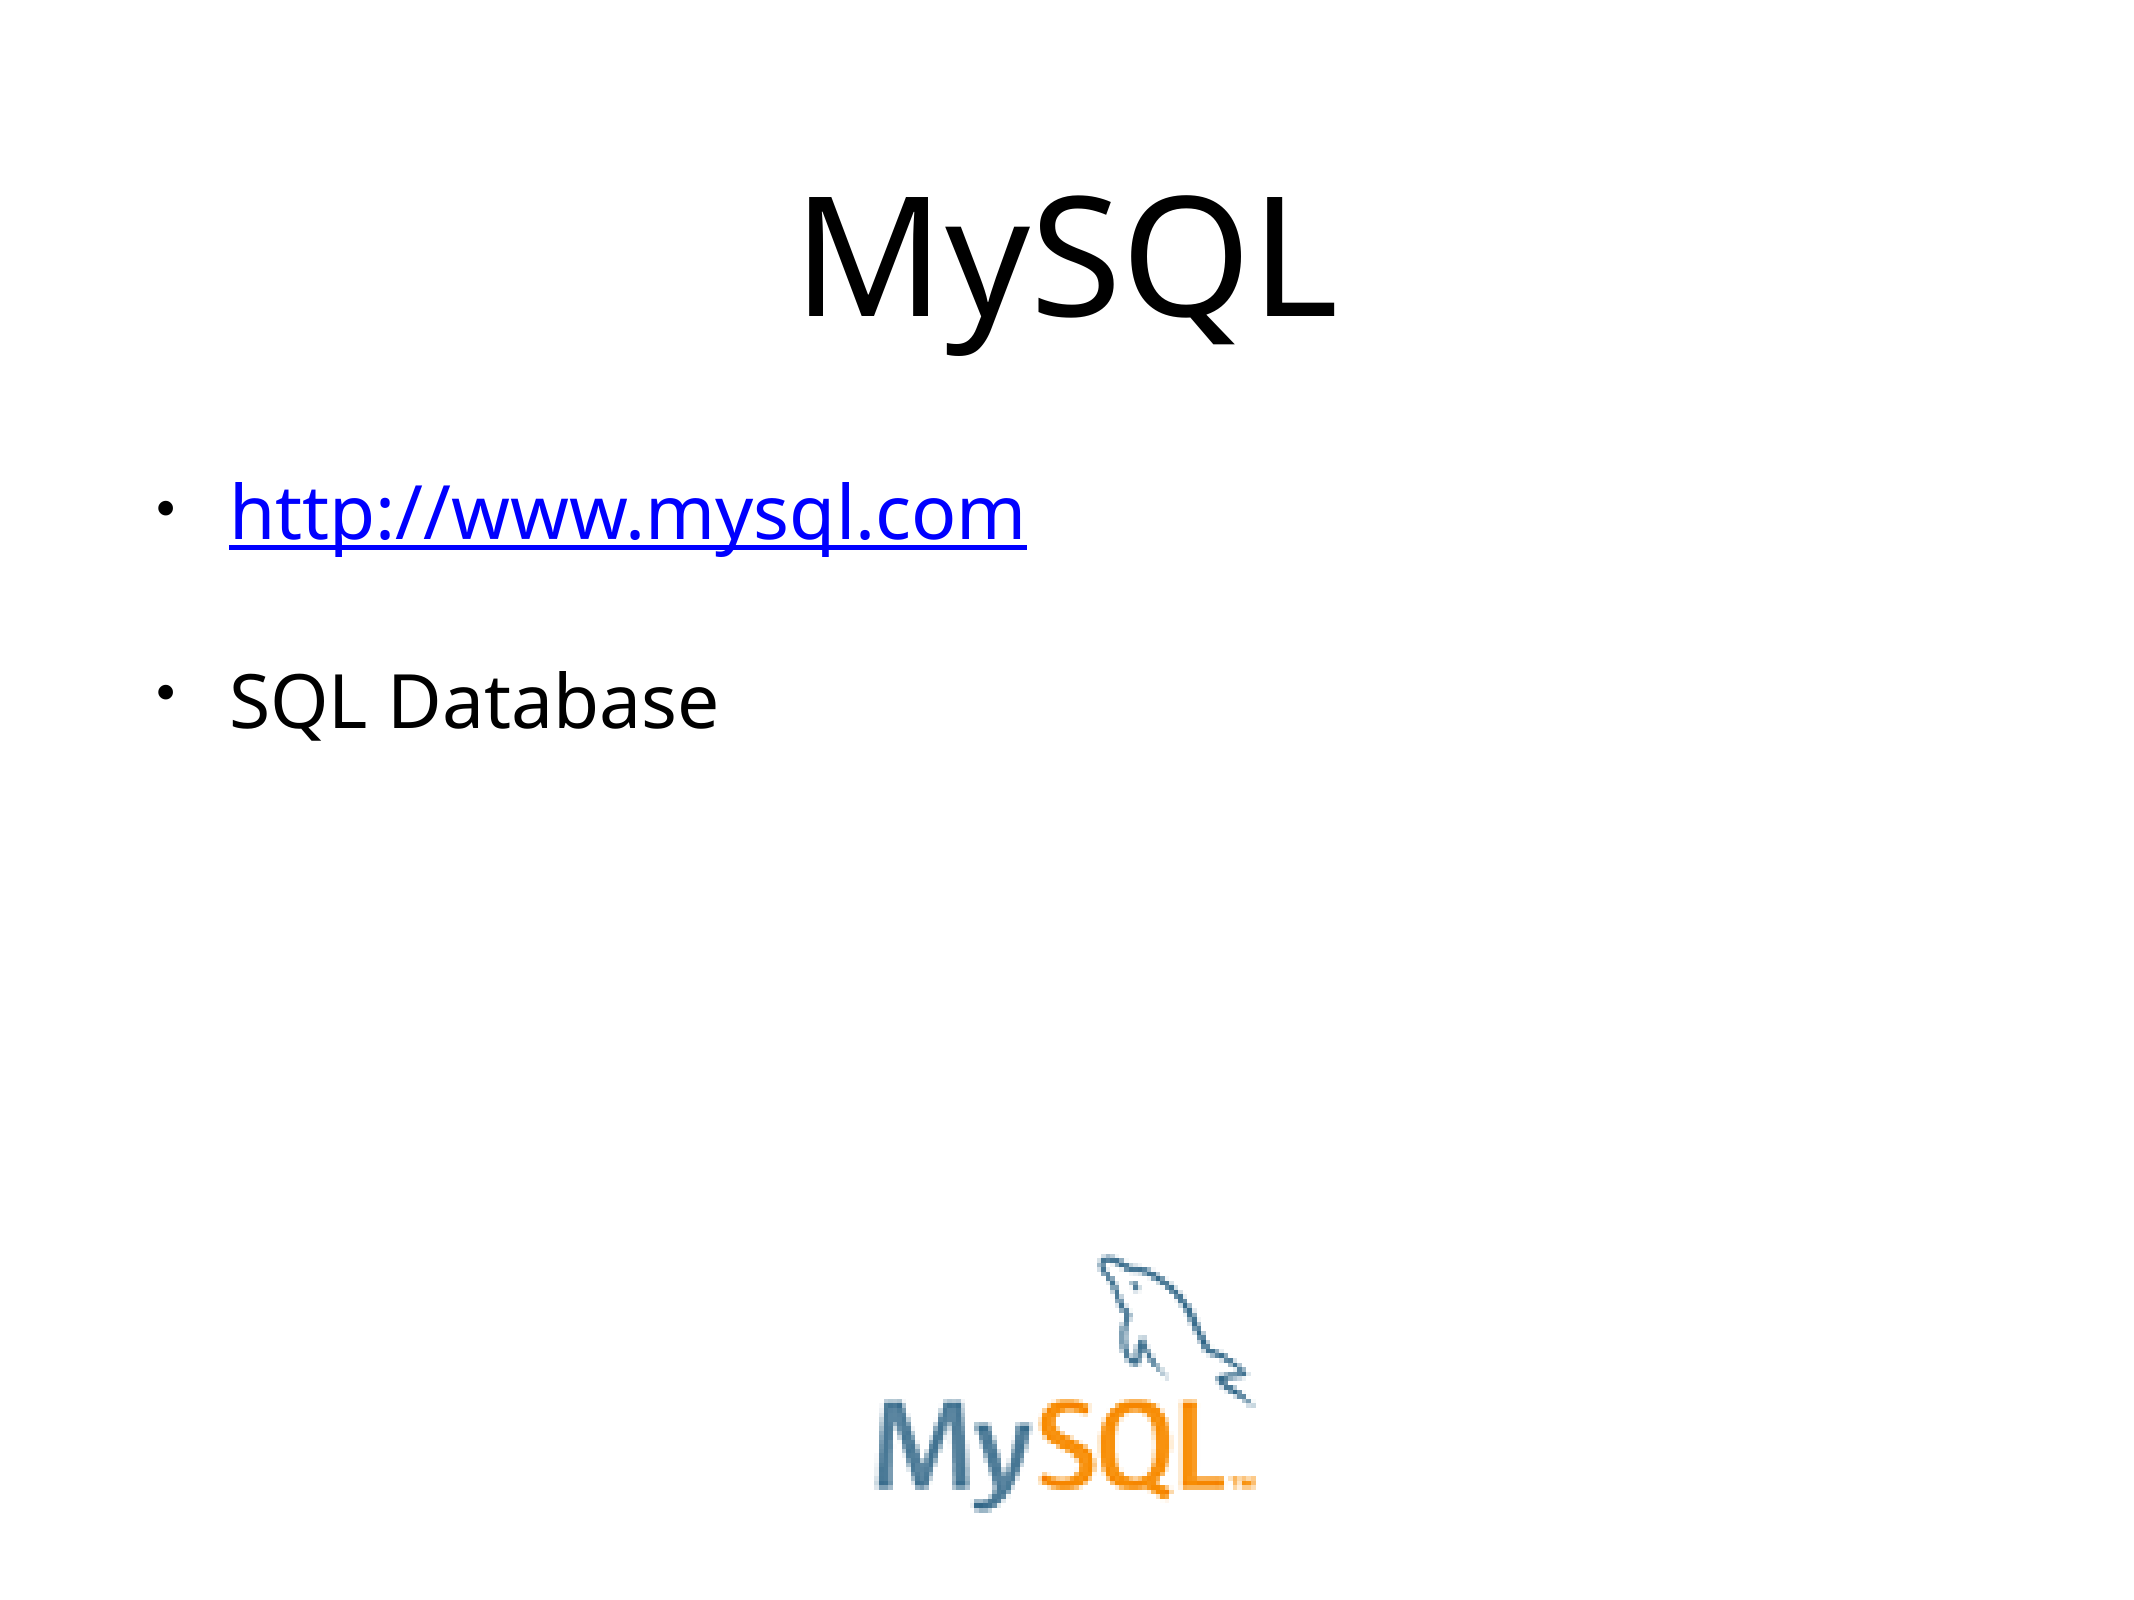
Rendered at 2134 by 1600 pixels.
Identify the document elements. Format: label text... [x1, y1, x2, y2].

title MySQL [155, 72, 1978, 426]
list http://www.mysql.com SQL Database [155, 426, 1978, 782]
picture [816, 1254, 1316, 1513]
